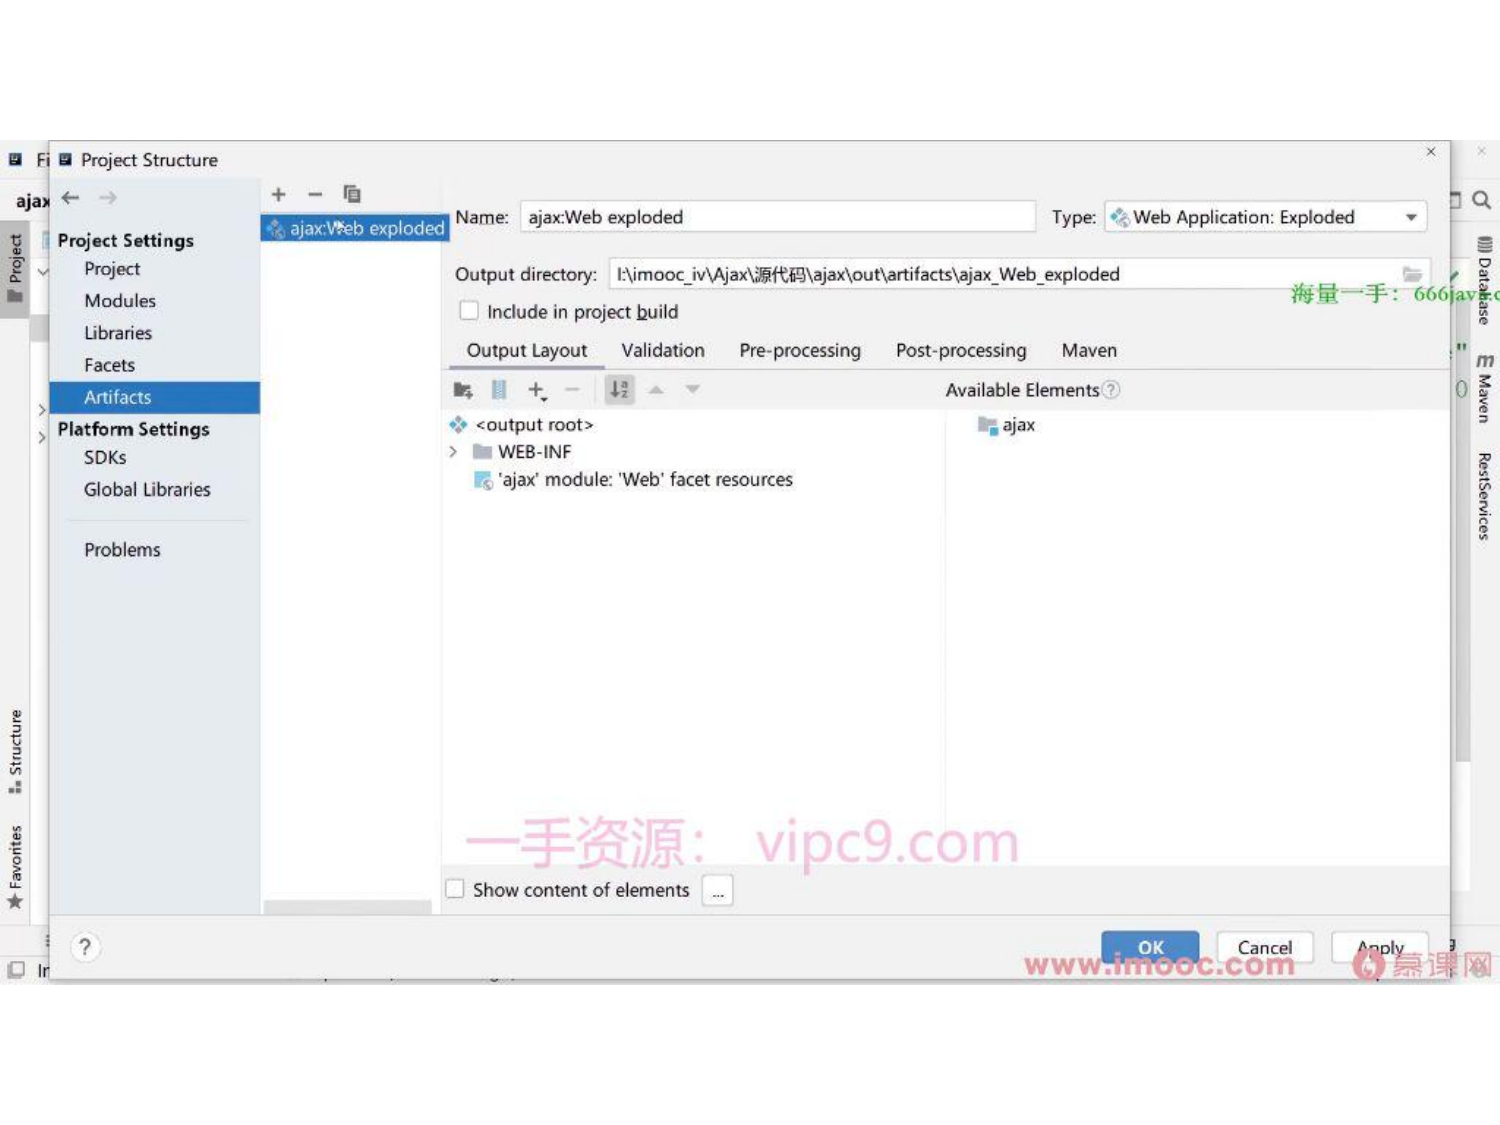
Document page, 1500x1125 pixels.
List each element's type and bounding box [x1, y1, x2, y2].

picture [0, 140, 1500, 985]
